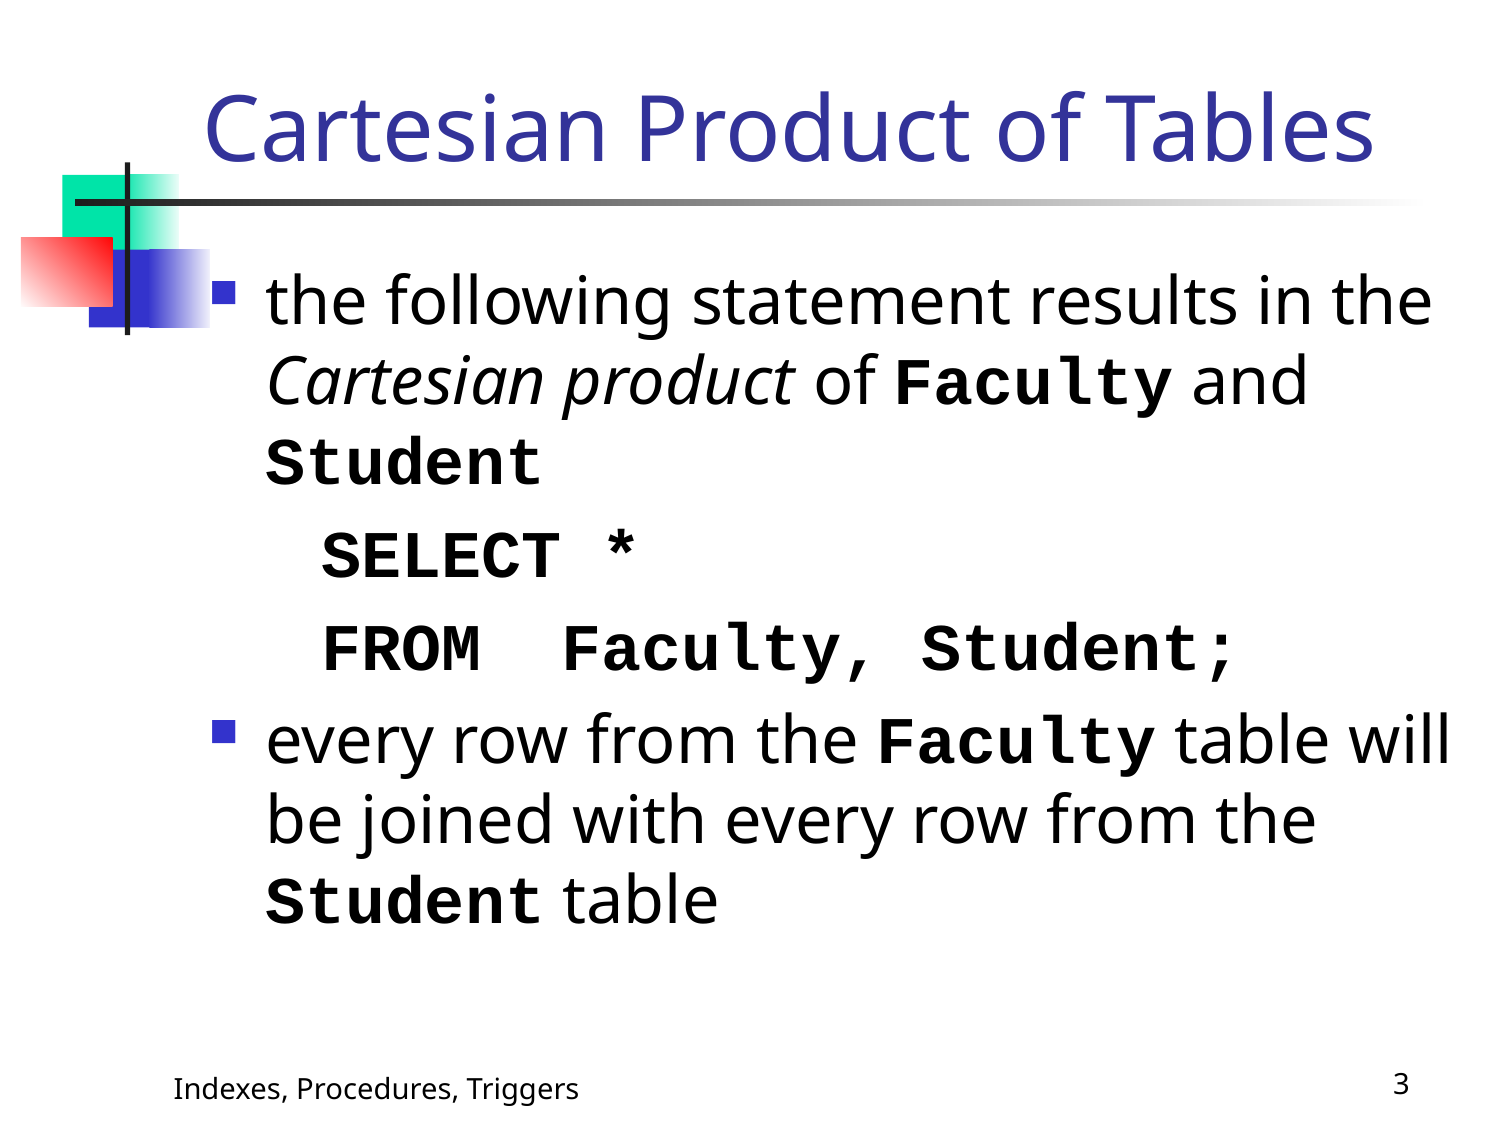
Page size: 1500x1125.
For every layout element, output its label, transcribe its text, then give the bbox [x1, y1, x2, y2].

slide_number 3 [1112, 1037, 1426, 1113]
list the following statement results in the Cartesian product of Faculty and Student SELECT * FROM Faculty, Student; every row from the Faculty table will be joined with every row from the Student table [193, 249, 1469, 1006]
footer Indexes, Procedures, Triggers [158, 1037, 634, 1113]
title Cartesian Product of Tables [187, 0, 1466, 188]
